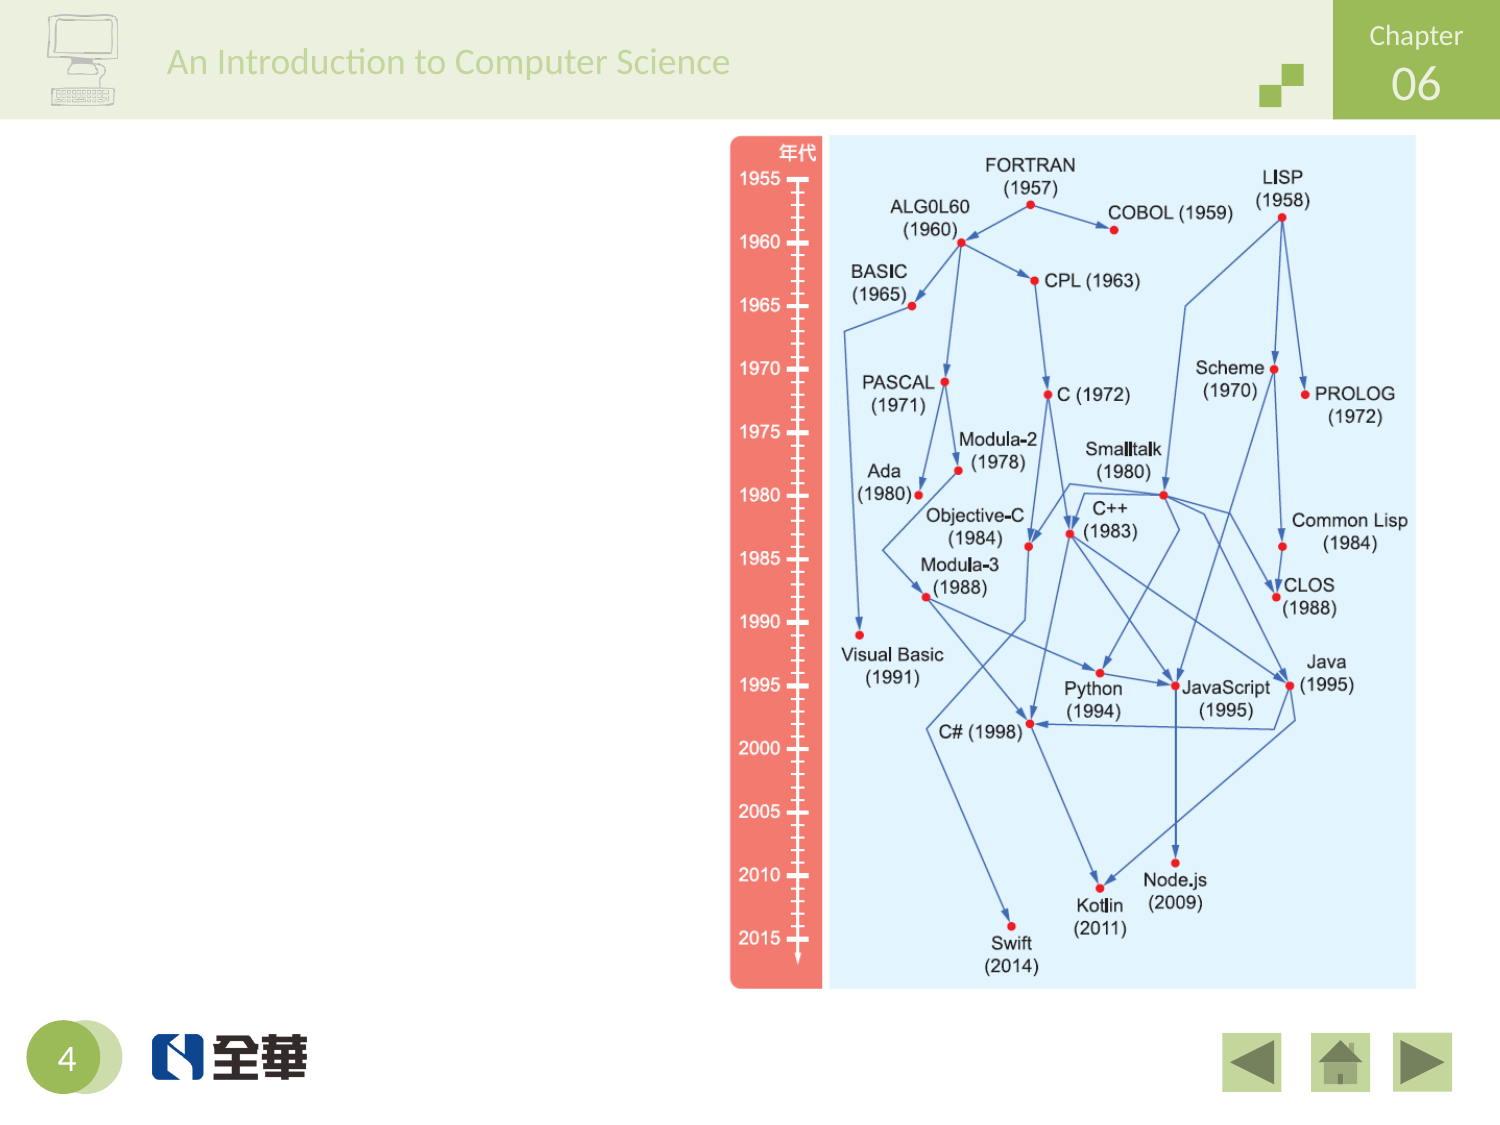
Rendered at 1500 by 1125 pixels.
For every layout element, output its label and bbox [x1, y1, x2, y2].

picture [47, 14, 118, 106]
picture [152, 1034, 307, 1080]
picture [720, 129, 1420, 995]
